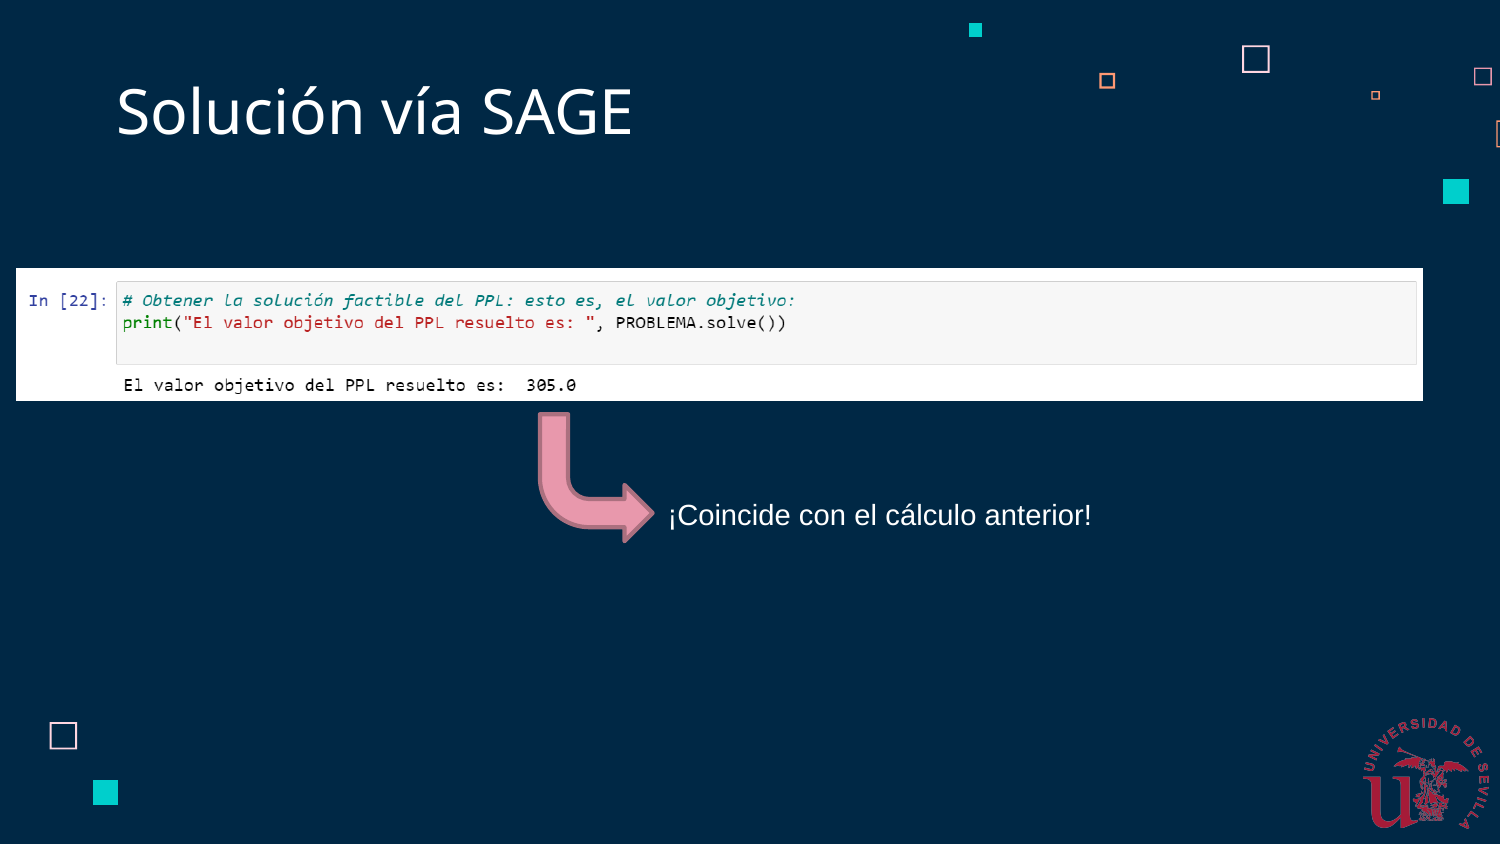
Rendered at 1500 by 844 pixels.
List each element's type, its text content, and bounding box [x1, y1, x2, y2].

text_box ¡Coincide con el cálculo anterior! [652, 489, 1115, 539]
picture [16, 268, 1423, 401]
text_box [537, 412, 652, 544]
title Solución vía SAGE [101, 67, 878, 163]
picture [1363, 717, 1490, 830]
